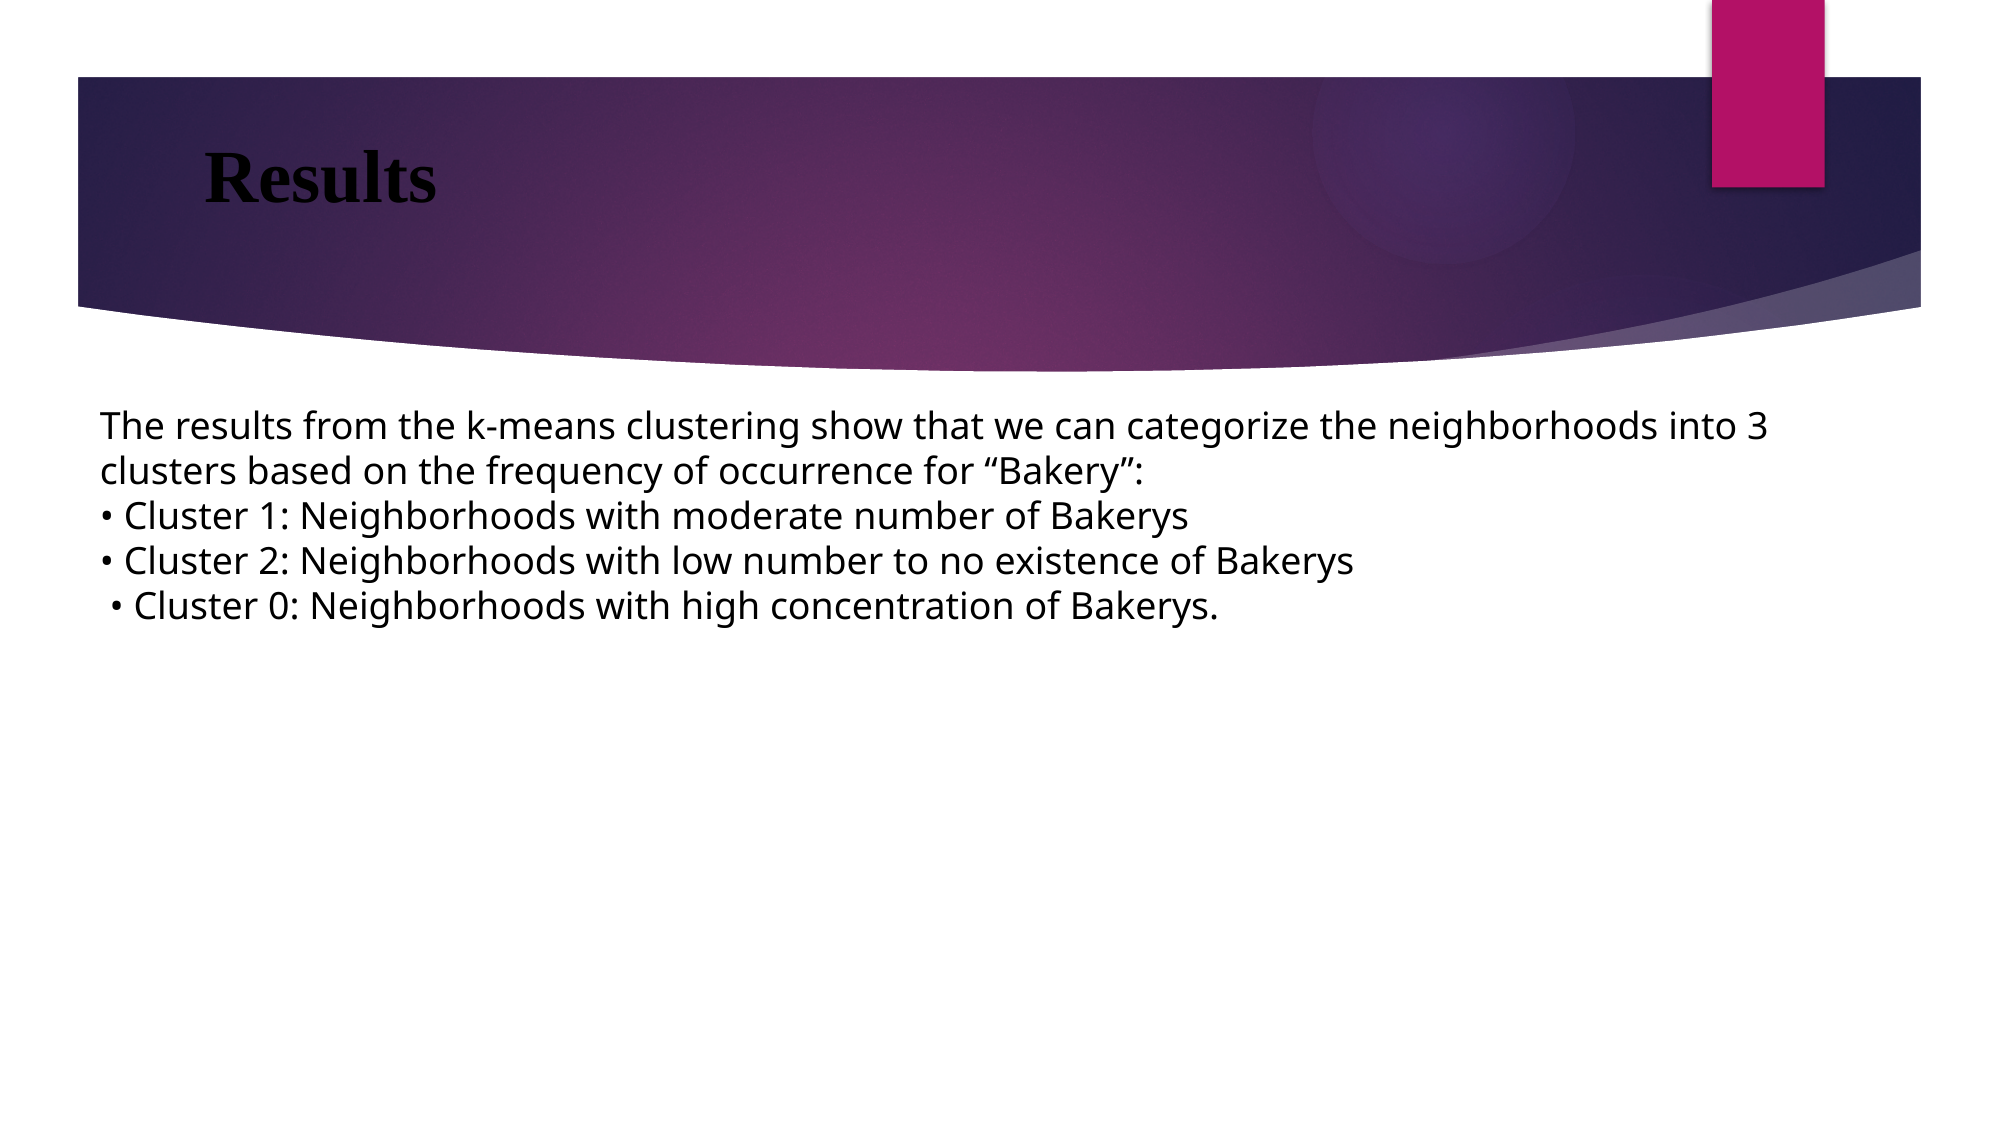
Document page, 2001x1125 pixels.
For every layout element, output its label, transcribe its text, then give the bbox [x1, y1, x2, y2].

title Results [189, 159, 1627, 276]
text_box The results from the k-means clustering show that we can categorize the neighborhoods into 3 clusters based on the frequency of occurrence for “Bakery”: • Cluster 1: Neighborhoods with moderate number of Bakerys • Cluster 2: Neighborhoods with low number to no existence of Bakerys • Cluster 0: Neighborhoods with high concentration of Bakerys. [85, 394, 1886, 635]
